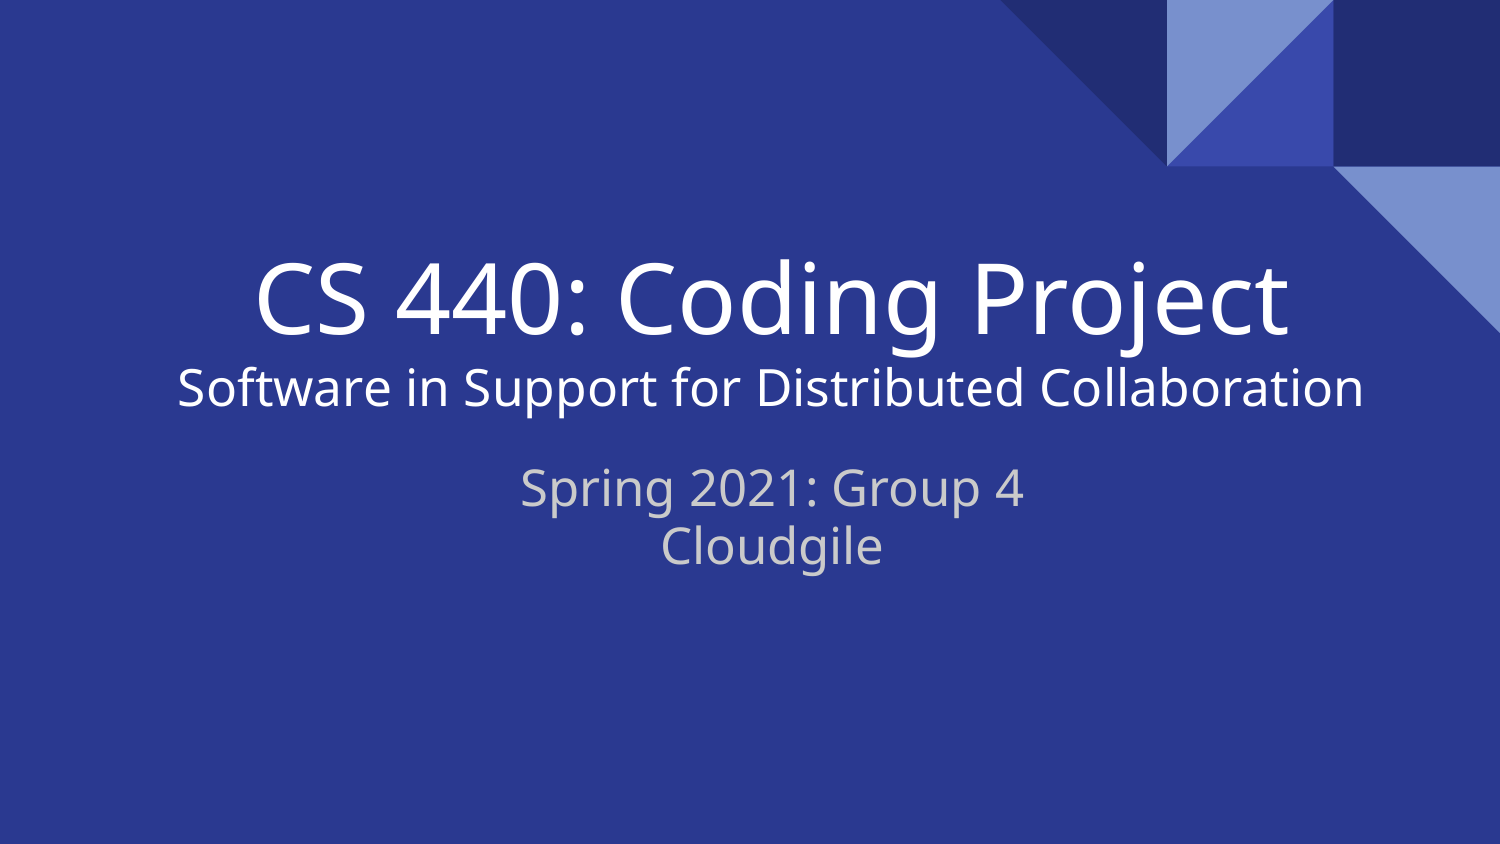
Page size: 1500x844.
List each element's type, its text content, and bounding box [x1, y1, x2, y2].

title CS 440: Coding Project Software in Support for Distributed Collaboration [98, 291, 1447, 445]
subtitle Spring 2021: Group 4 Cloudgile [98, 445, 1447, 614]
